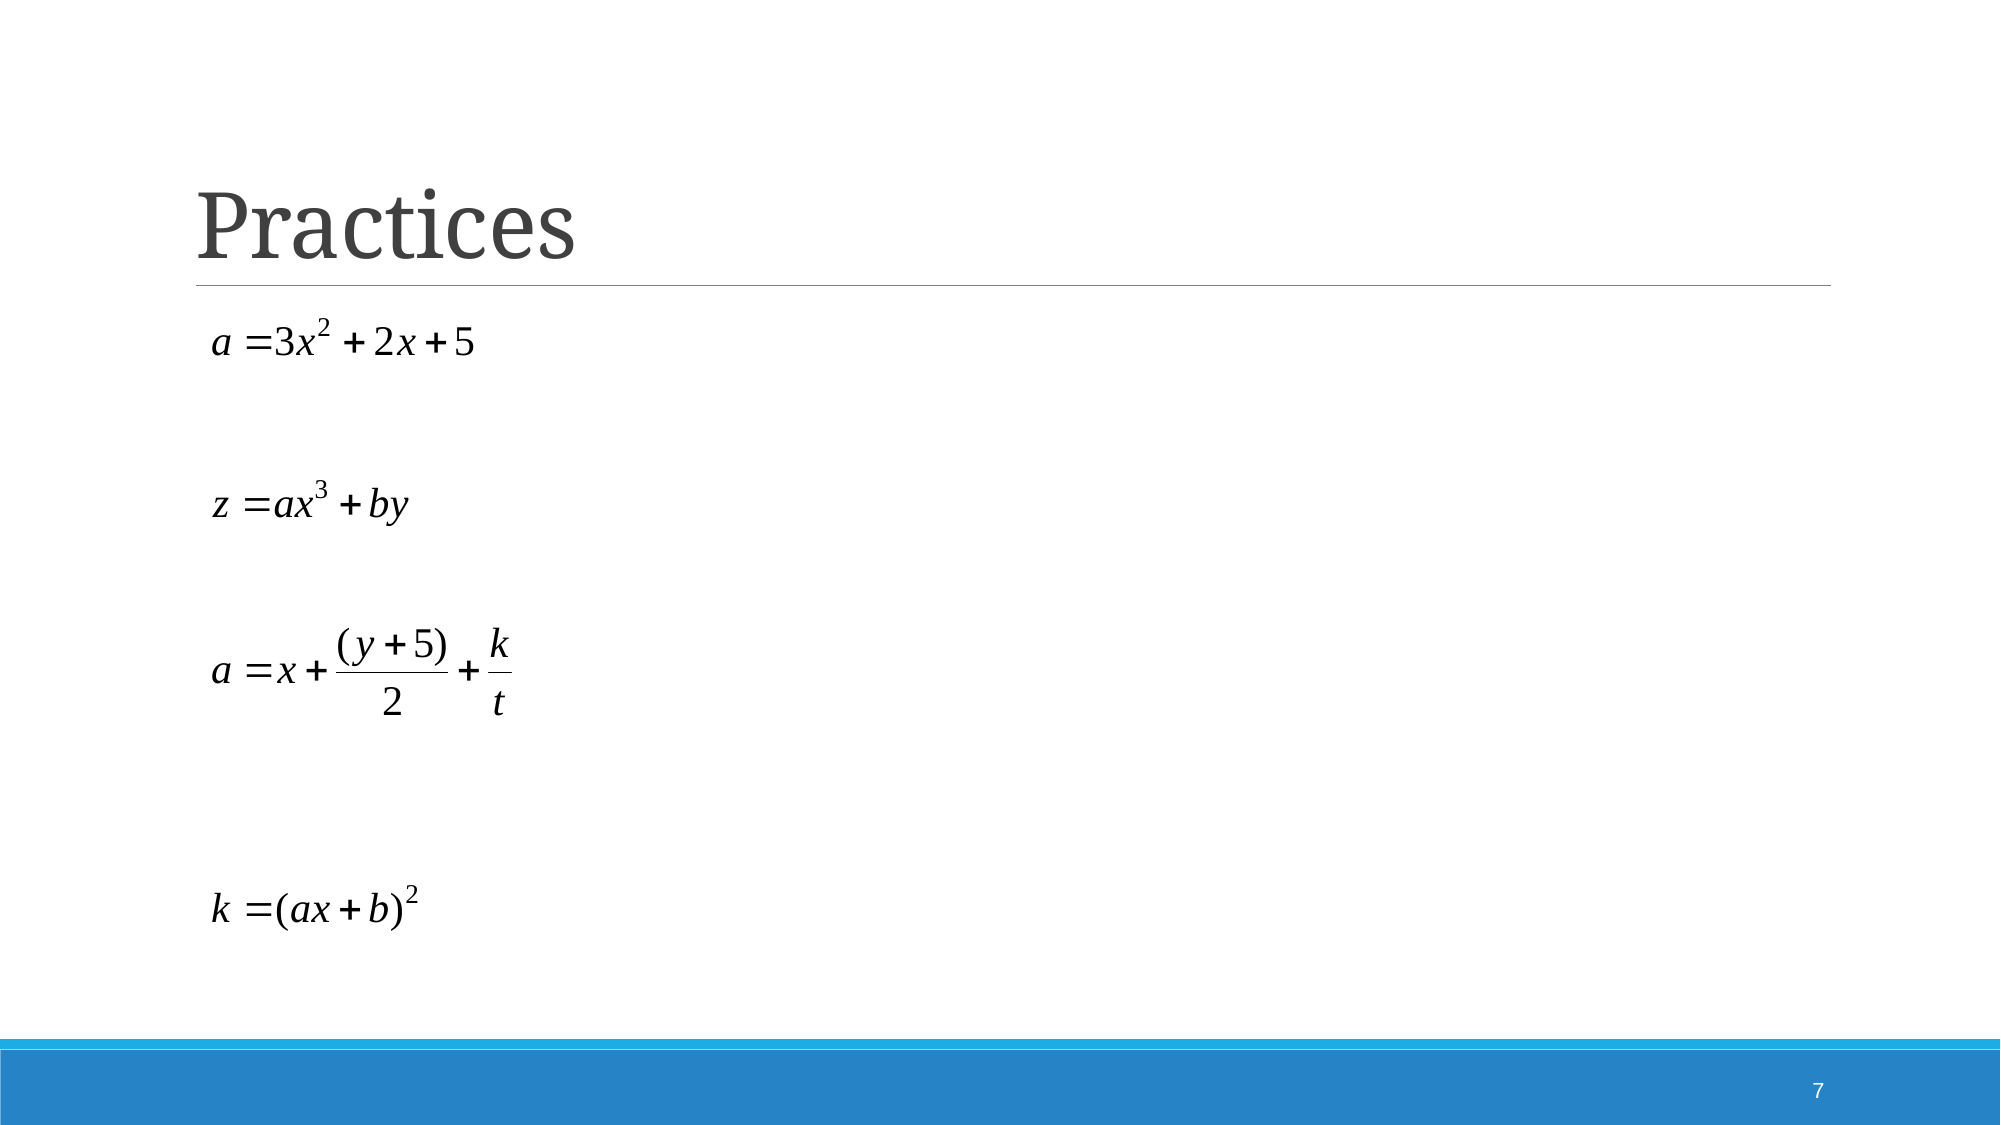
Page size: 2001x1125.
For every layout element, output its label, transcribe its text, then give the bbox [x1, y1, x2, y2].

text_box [208, 878, 422, 937]
title Practices [180, 47, 1830, 285]
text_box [208, 473, 413, 532]
slide_number 7 [1624, 1059, 1840, 1120]
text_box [208, 621, 516, 721]
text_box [208, 311, 478, 361]
